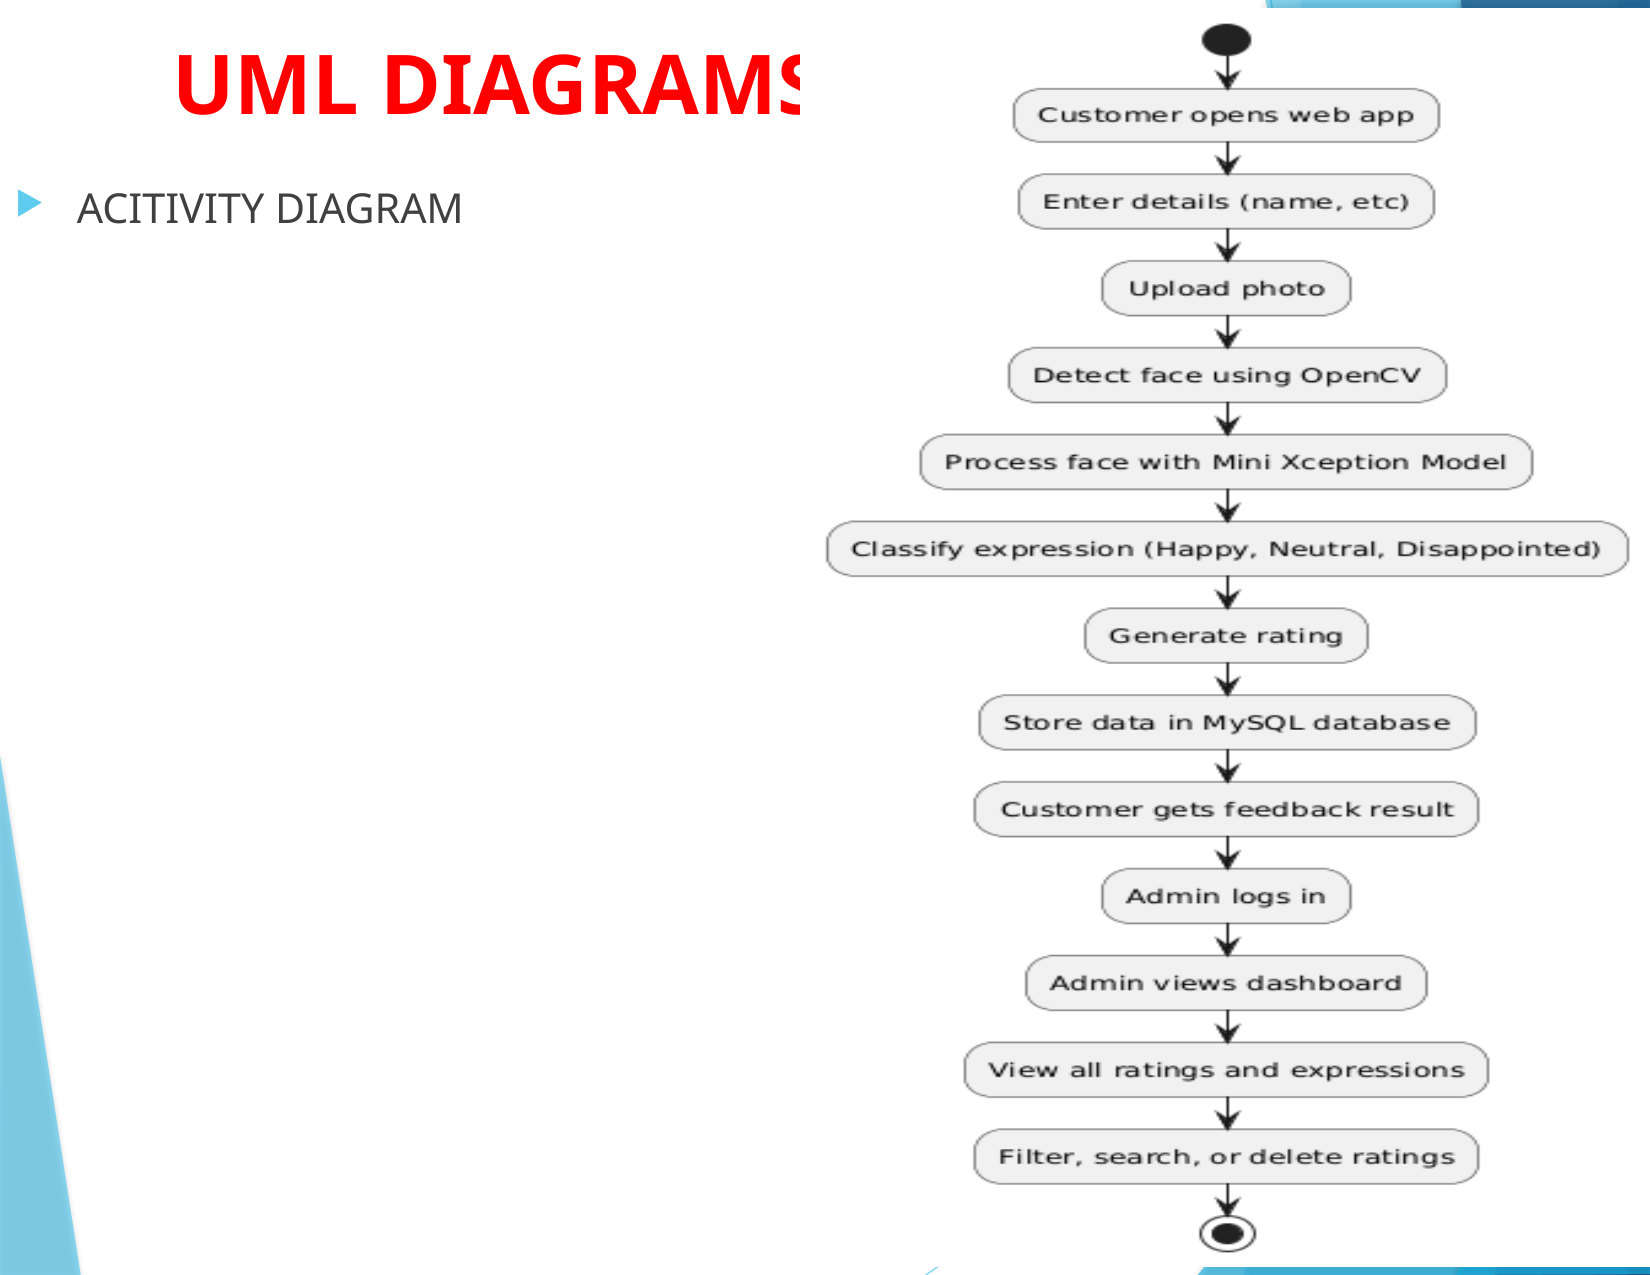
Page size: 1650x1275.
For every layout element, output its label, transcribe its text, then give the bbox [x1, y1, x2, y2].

title UML DIAGRAMS [0, 24, 794, 174]
list ACITIVITY DIAGRAM [0, 174, 794, 897]
picture [799, 7, 1650, 1268]
